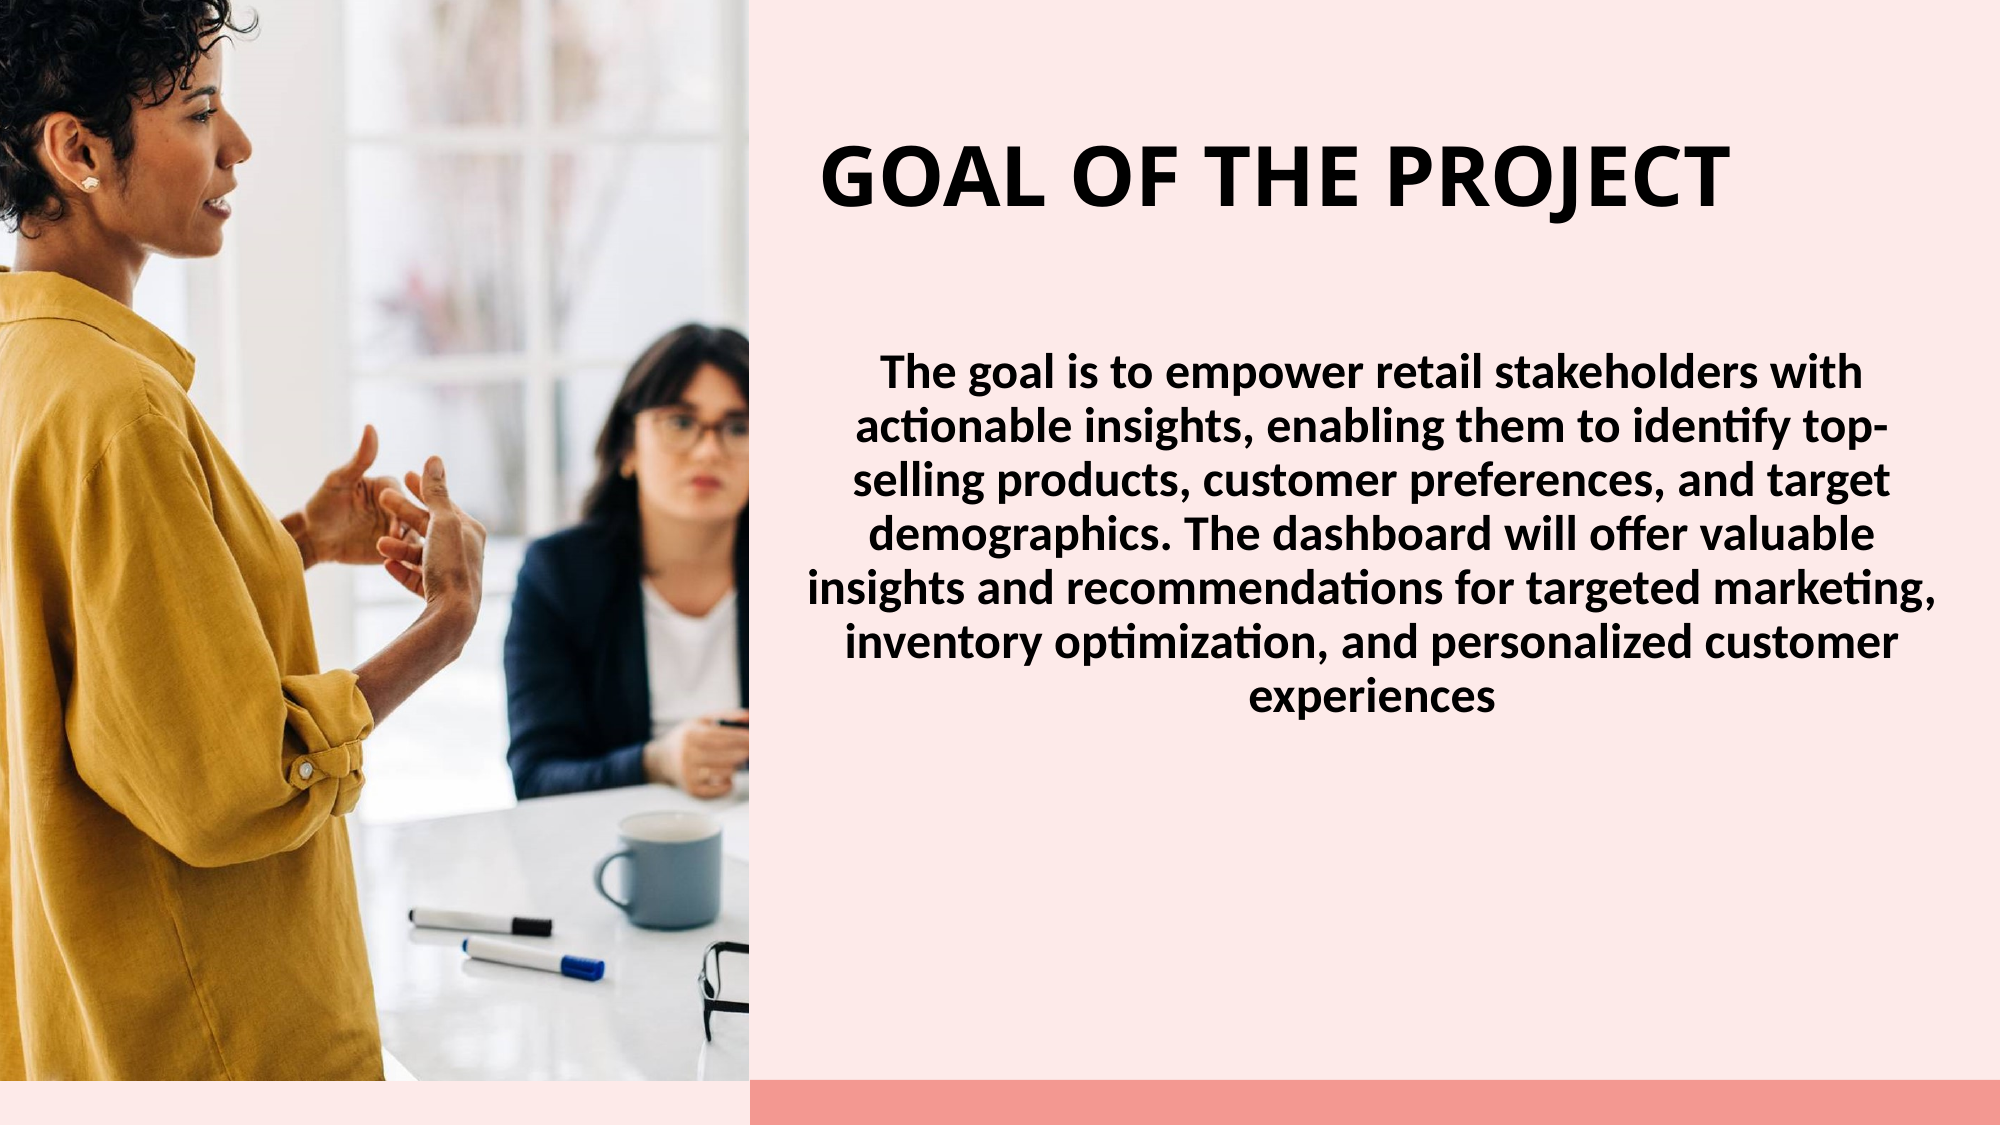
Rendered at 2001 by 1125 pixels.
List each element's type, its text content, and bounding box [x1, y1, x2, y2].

title Goal of the project [803, 84, 1941, 233]
picture [0, 0, 749, 1081]
list The goal is to empower retail stakeholders with actionable insights, enabling them to identify top-selling products, customer preferences, and target demographics. The dashboard will offer valuable insights and recommendations for targeted marketing, inventory optimization, and personalized customer experiences [782, 338, 1962, 855]
